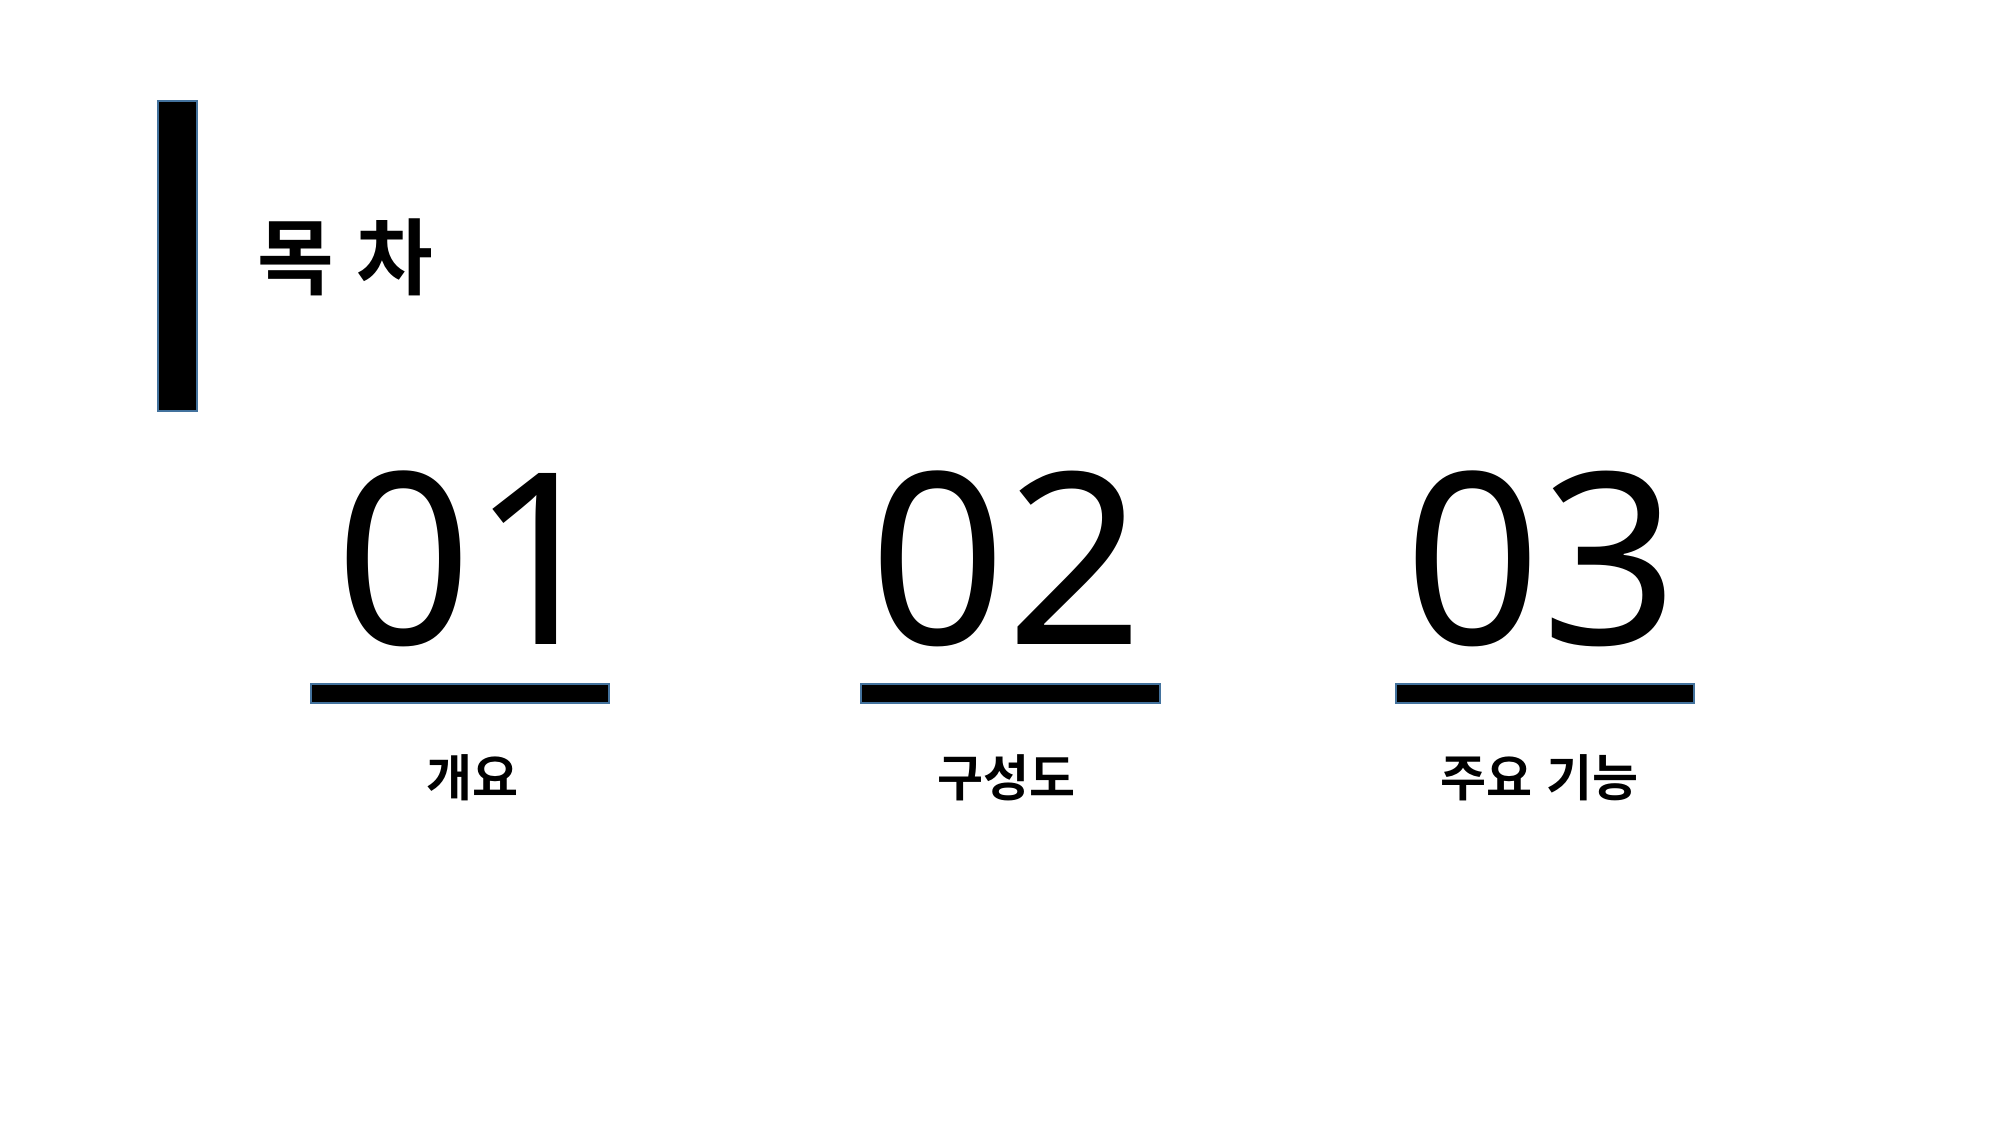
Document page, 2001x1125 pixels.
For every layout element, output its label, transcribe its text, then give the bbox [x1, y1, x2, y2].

text_box 01 [320, 397, 624, 700]
text_box [310, 683, 610, 704]
text_box 02 [855, 397, 1159, 700]
text_box [157, 100, 198, 412]
text_box [1395, 683, 1695, 704]
text_box 개요 [411, 739, 533, 814]
text_box 주요 기능 [1425, 739, 1654, 814]
text_box 03 [1389, 397, 1694, 700]
text_box 구성도 [923, 739, 1091, 814]
text_box [860, 683, 1161, 704]
text_box 목 차 [242, 197, 449, 313]
